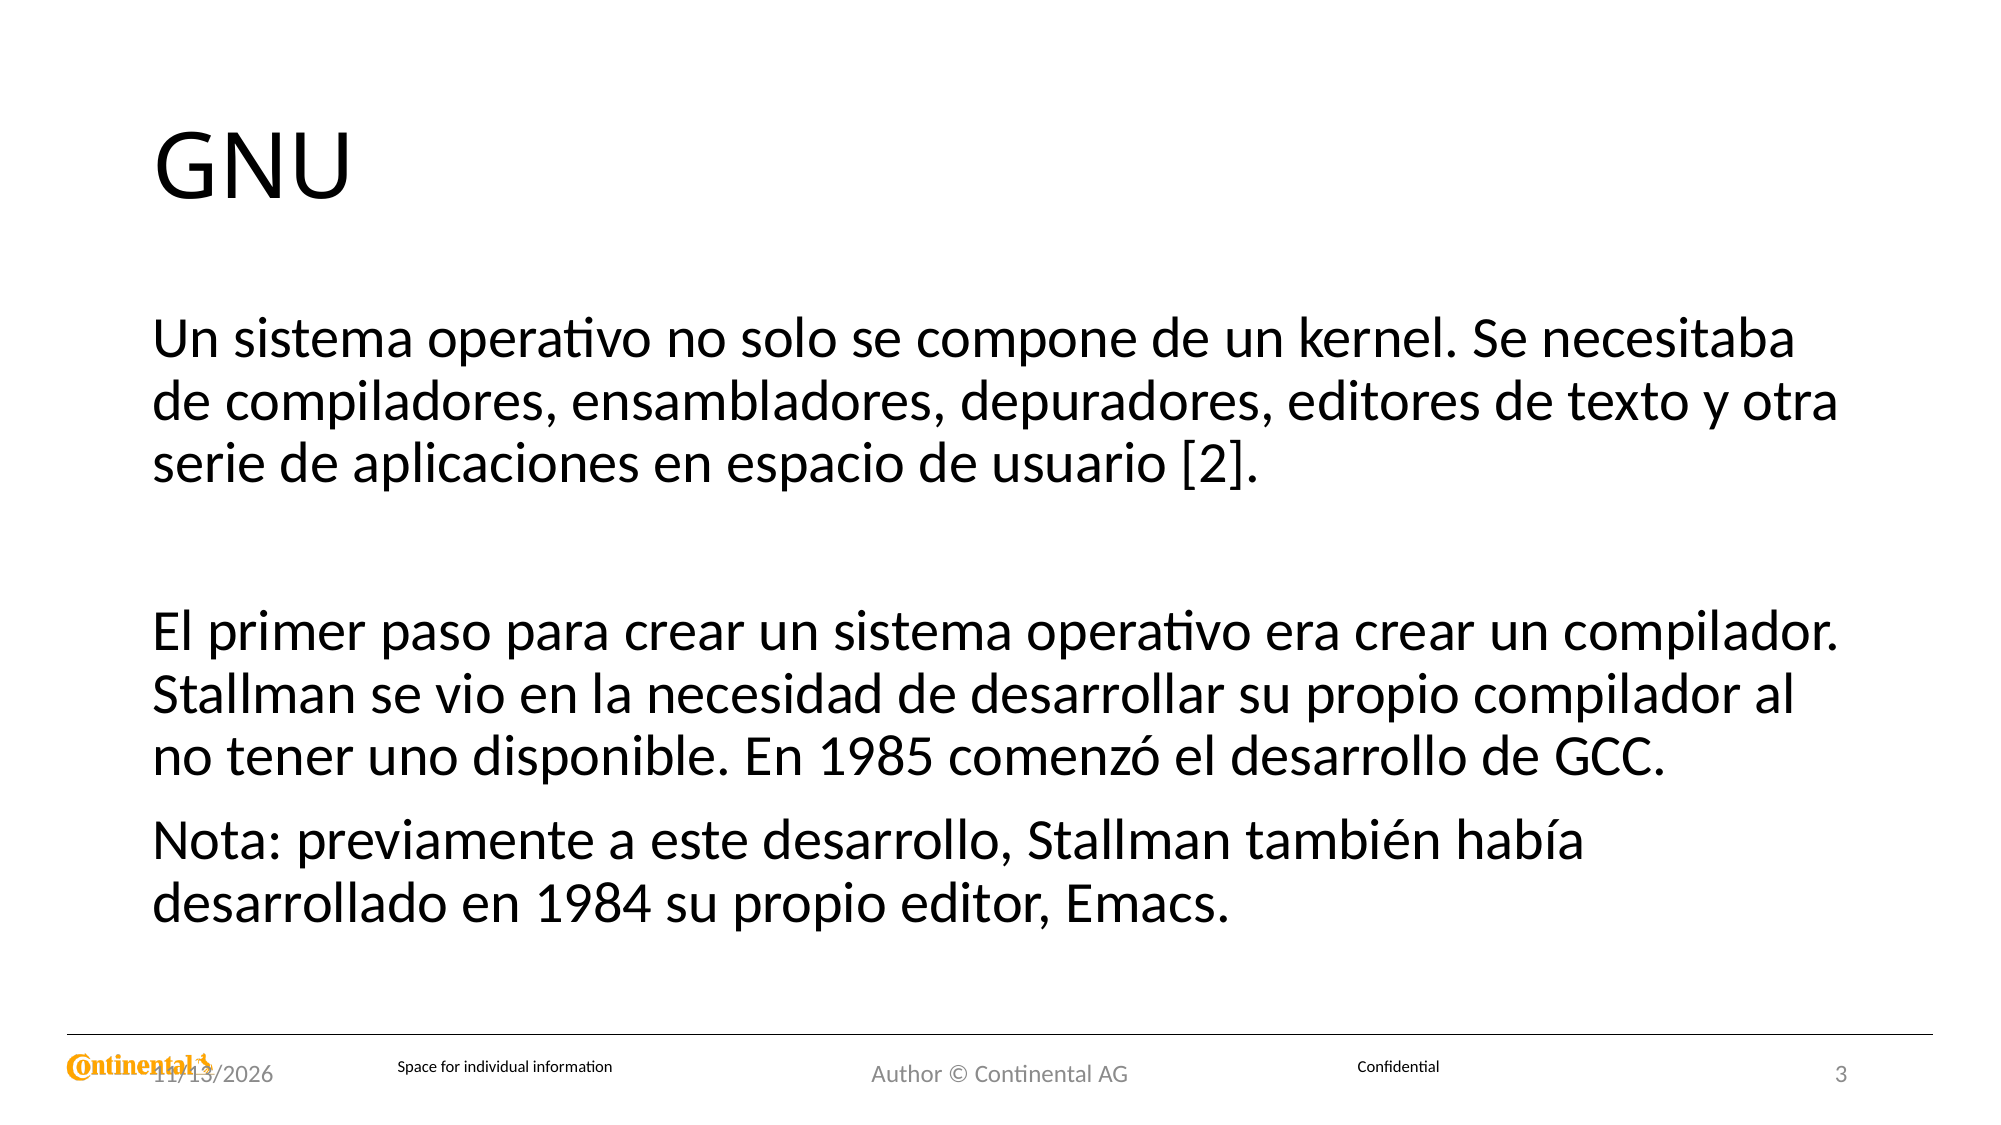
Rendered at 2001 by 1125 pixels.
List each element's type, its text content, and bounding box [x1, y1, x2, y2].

title GNU [137, 59, 1863, 278]
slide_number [137, 1042, 588, 1103]
slide_number 3 [1412, 1042, 1863, 1103]
list Un sistema operativo no solo se compone de un kernel. Se necesitaba de compiladores, ensambladores, depuradores, editores de texto y otra serie de aplicaciones en espacio de usuario [2]. El primer paso para crear un sistema operativo era crear un compilador. Stallman se vio en la necesidad de desarrollar su propio compilador al no tener uno disponible. En 1985 comenzó el desarrollo de GCC. Nota: previamente a este desarrollo, Stallman también había desarrollado en 1984 su propio editor, Emacs. [137, 299, 1863, 1014]
footer Author © Continental AG [662, 1042, 1338, 1103]
